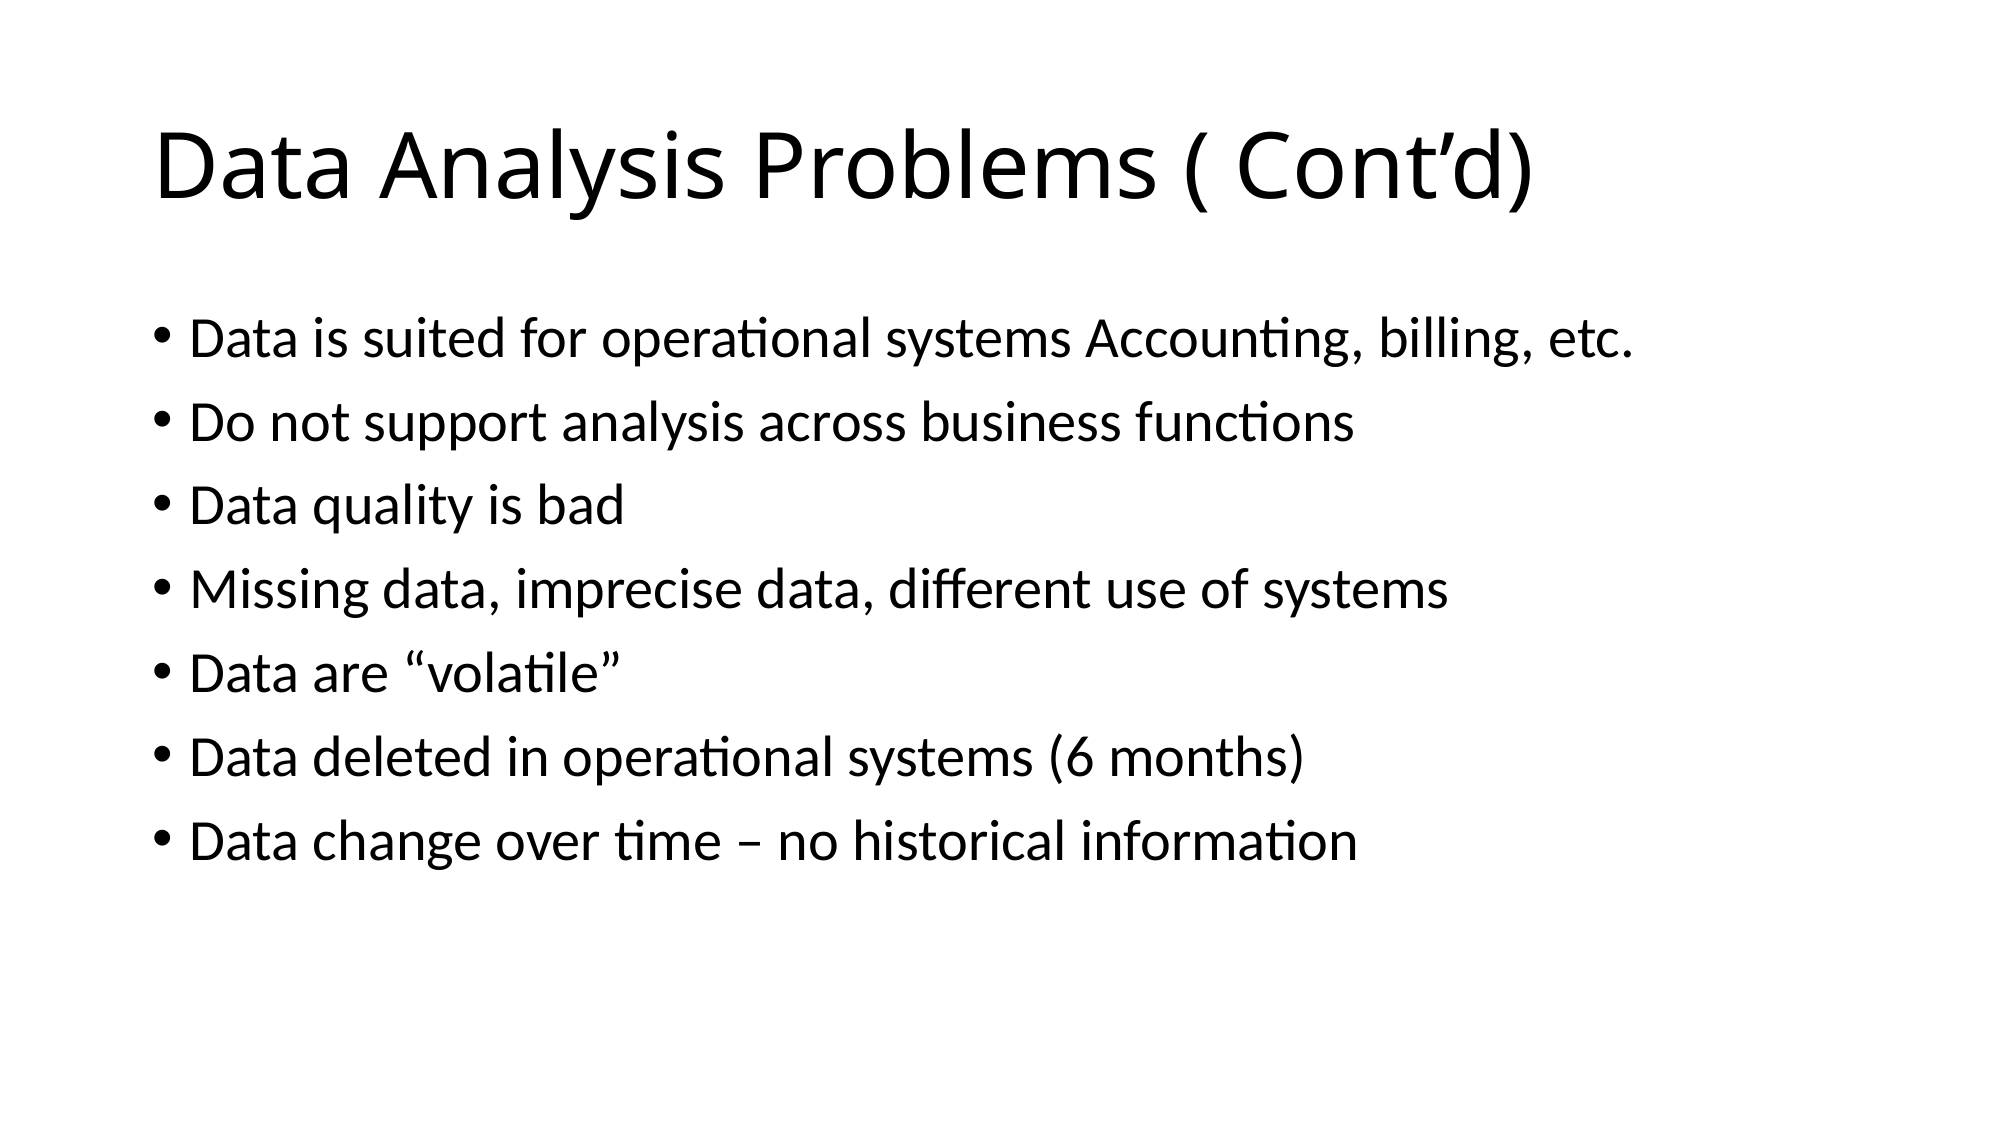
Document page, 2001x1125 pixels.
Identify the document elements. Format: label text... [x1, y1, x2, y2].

title Data Analysis Problems ( Cont’d) [137, 59, 1863, 278]
list Data is suited for operational systems Accounting, billing, etc. Do not support analysis across business functions Data quality is bad Missing data, imprecise data, different use of systems Data are “volatile” Data deleted in operational systems (6 months) Data change over time – no historical information [137, 299, 1863, 1014]
